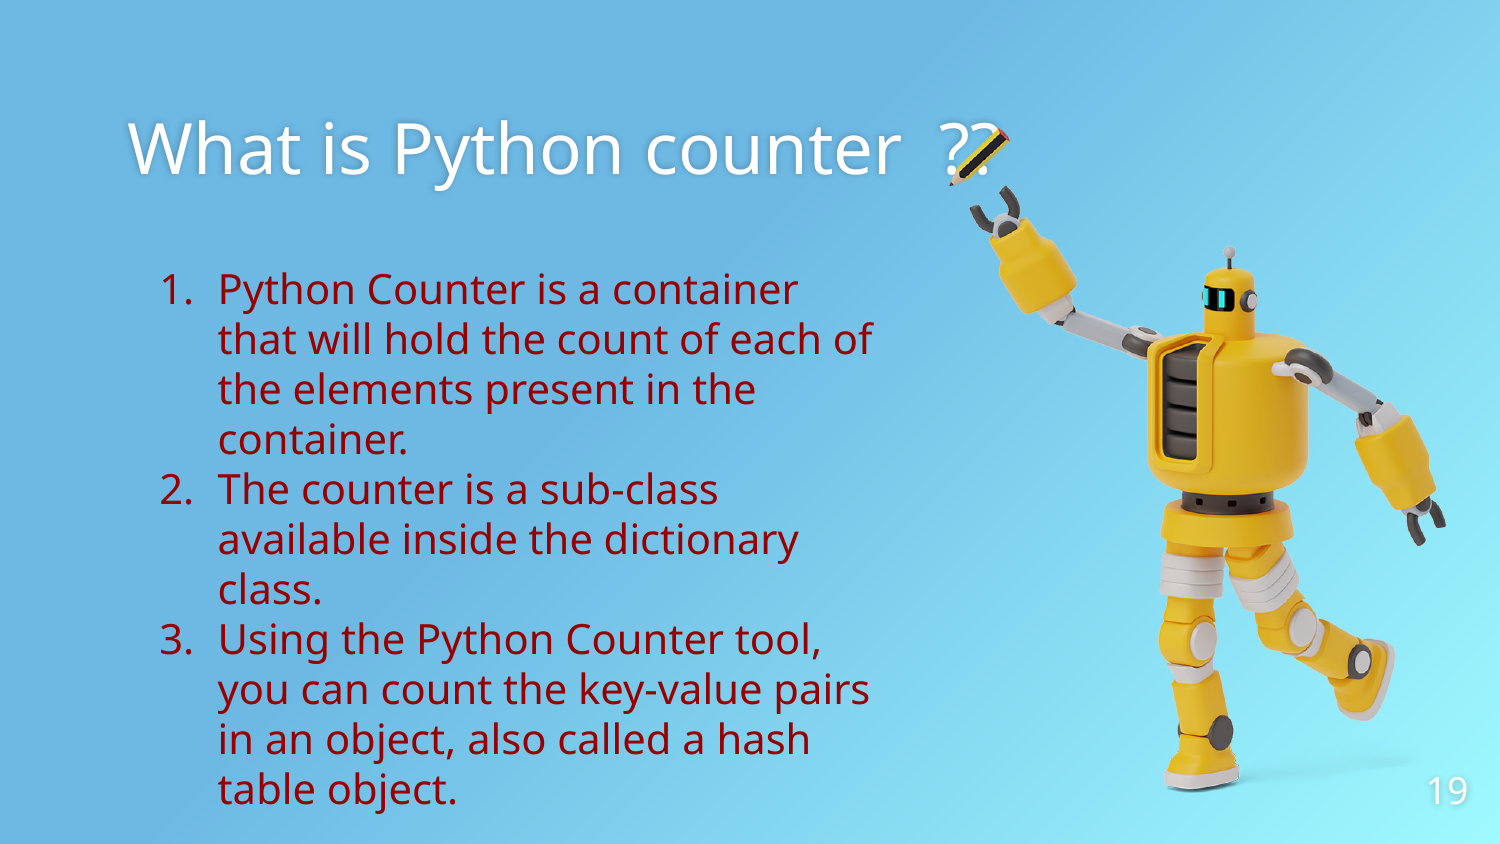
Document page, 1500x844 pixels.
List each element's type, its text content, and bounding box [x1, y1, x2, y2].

slide_number ‹#› [1378, 761, 1469, 814]
title What is Python counter ?? [127, 87, 1374, 190]
picture [949, 128, 1447, 794]
text_box Python Counter is a container that will hold the count of each of the elements present in the container. The counter is a sub-class available inside the dictionary class. Using the Python Counter tool, you can count the key-value pairs in an object, also called a hash table object. [127, 247, 890, 828]
